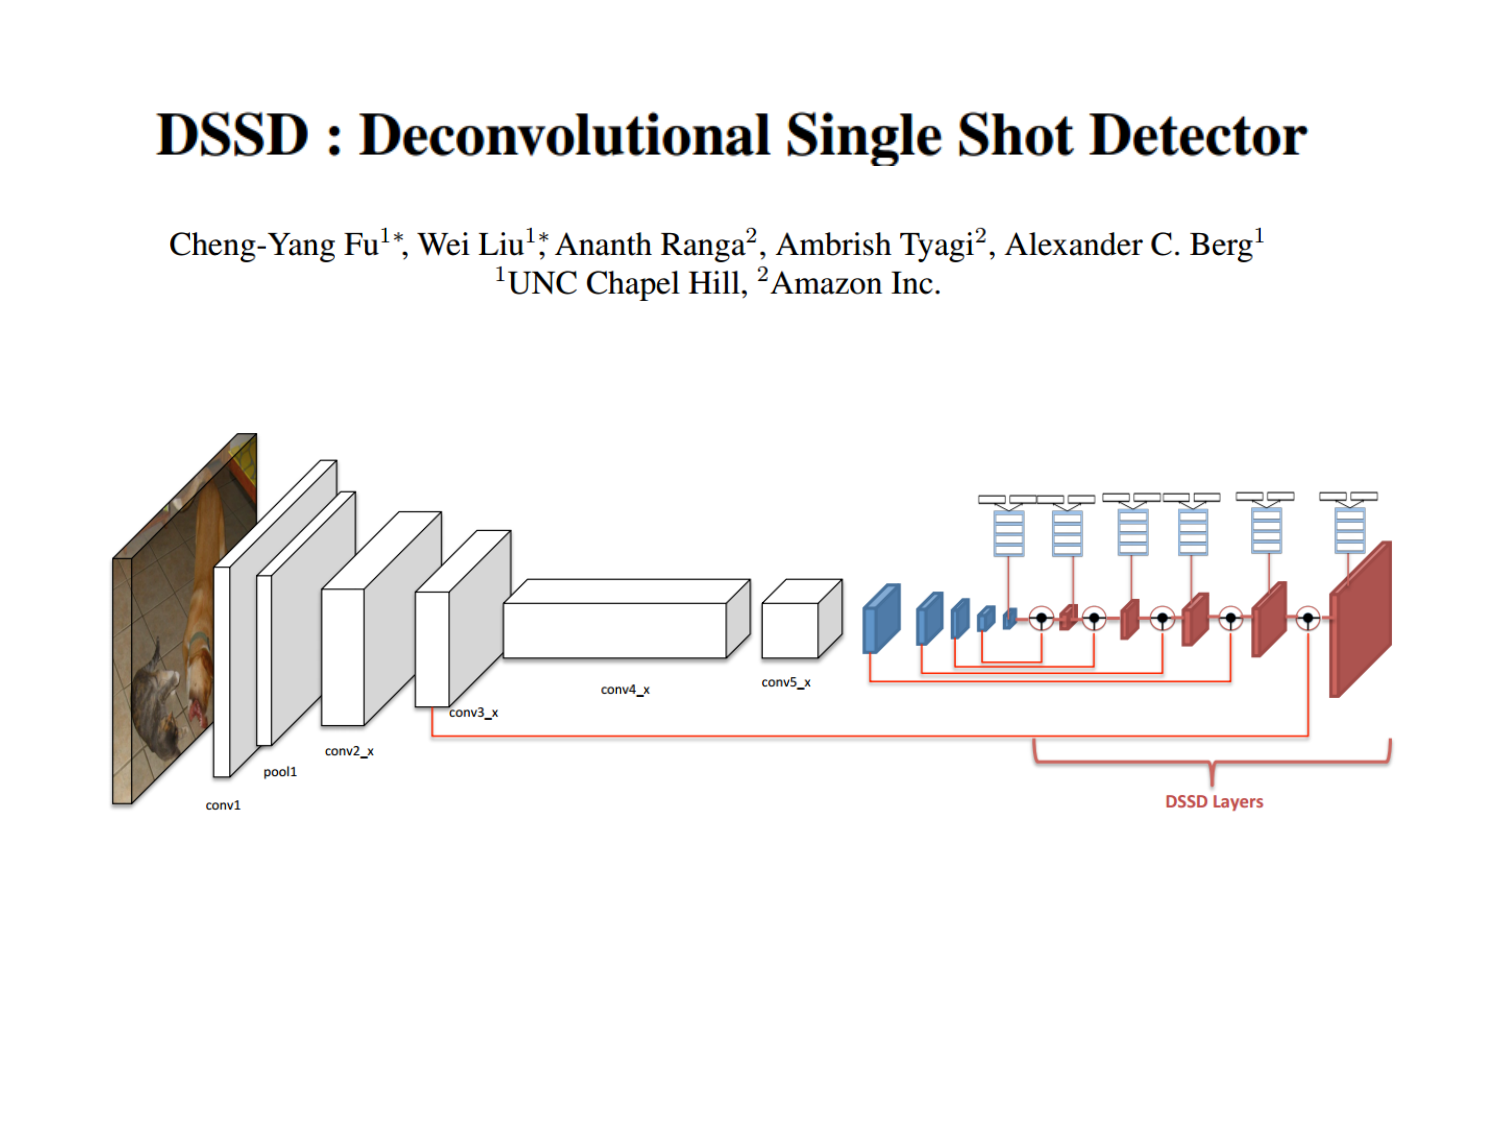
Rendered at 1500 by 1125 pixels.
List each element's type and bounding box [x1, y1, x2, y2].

picture [143, 207, 1288, 303]
picture [147, 101, 1319, 167]
picture [58, 432, 1442, 820]
